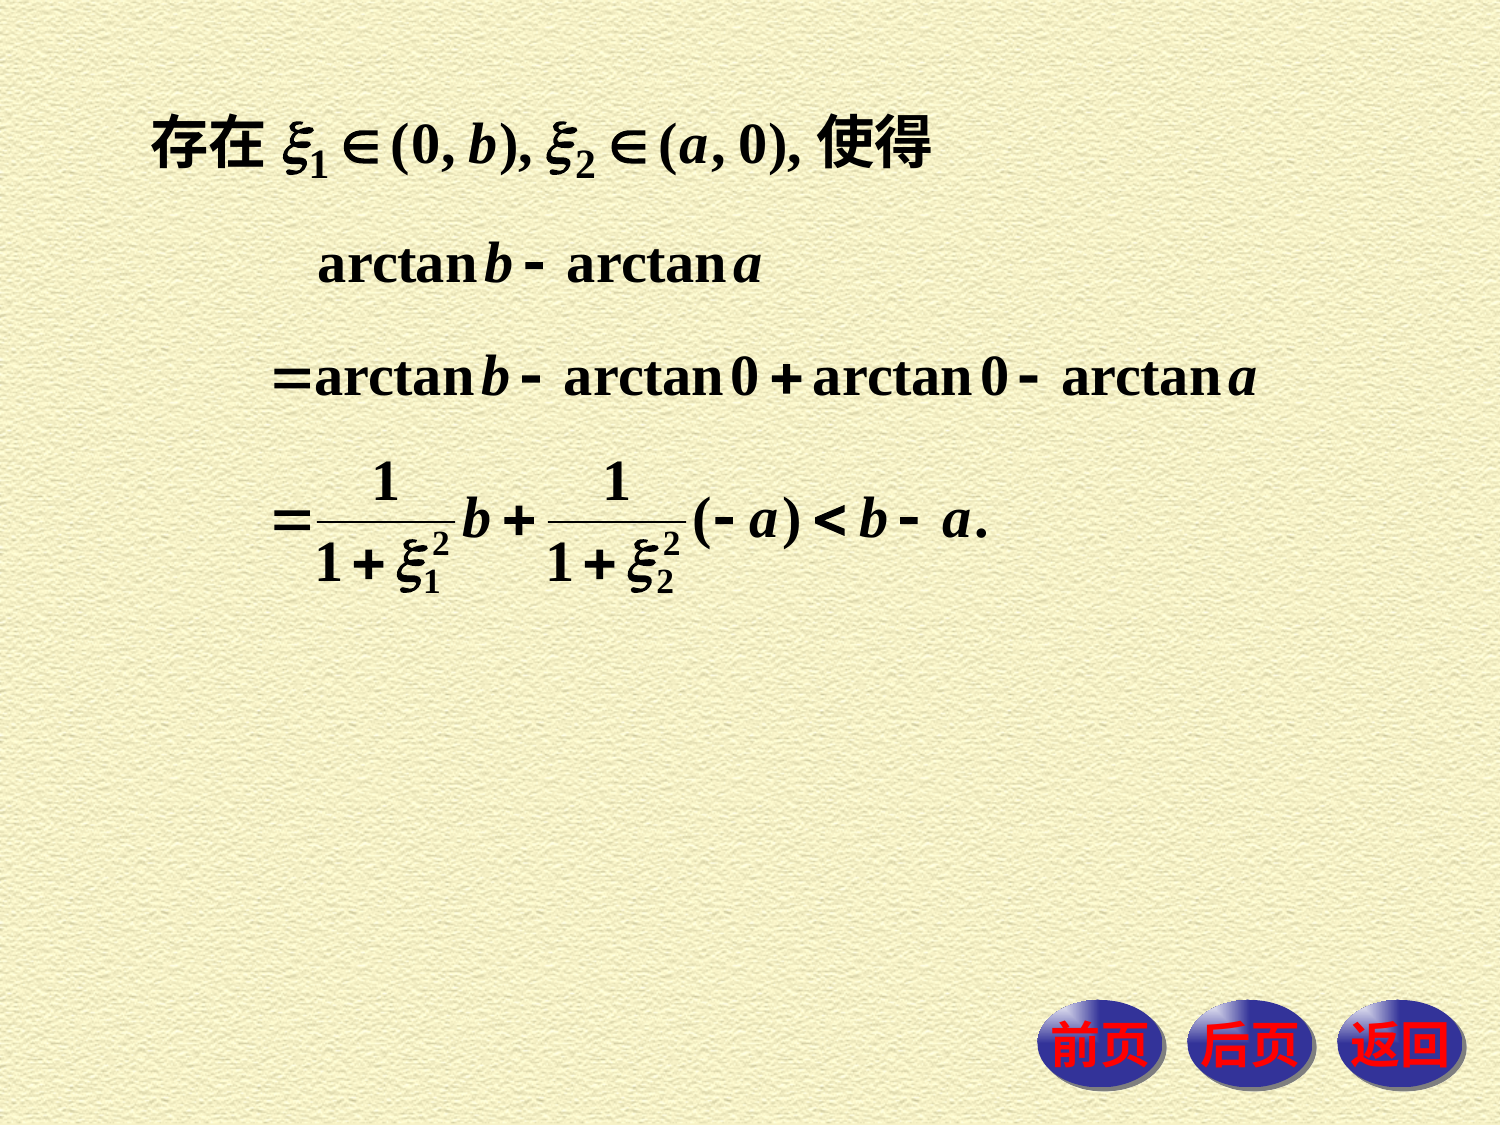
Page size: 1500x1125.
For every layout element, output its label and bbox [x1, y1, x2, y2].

text_box [315, 236, 769, 289]
picture [0, 0, 1500, 1125]
text_box [265, 349, 1264, 403]
text_box [147, 113, 940, 183]
text_box [265, 449, 991, 599]
